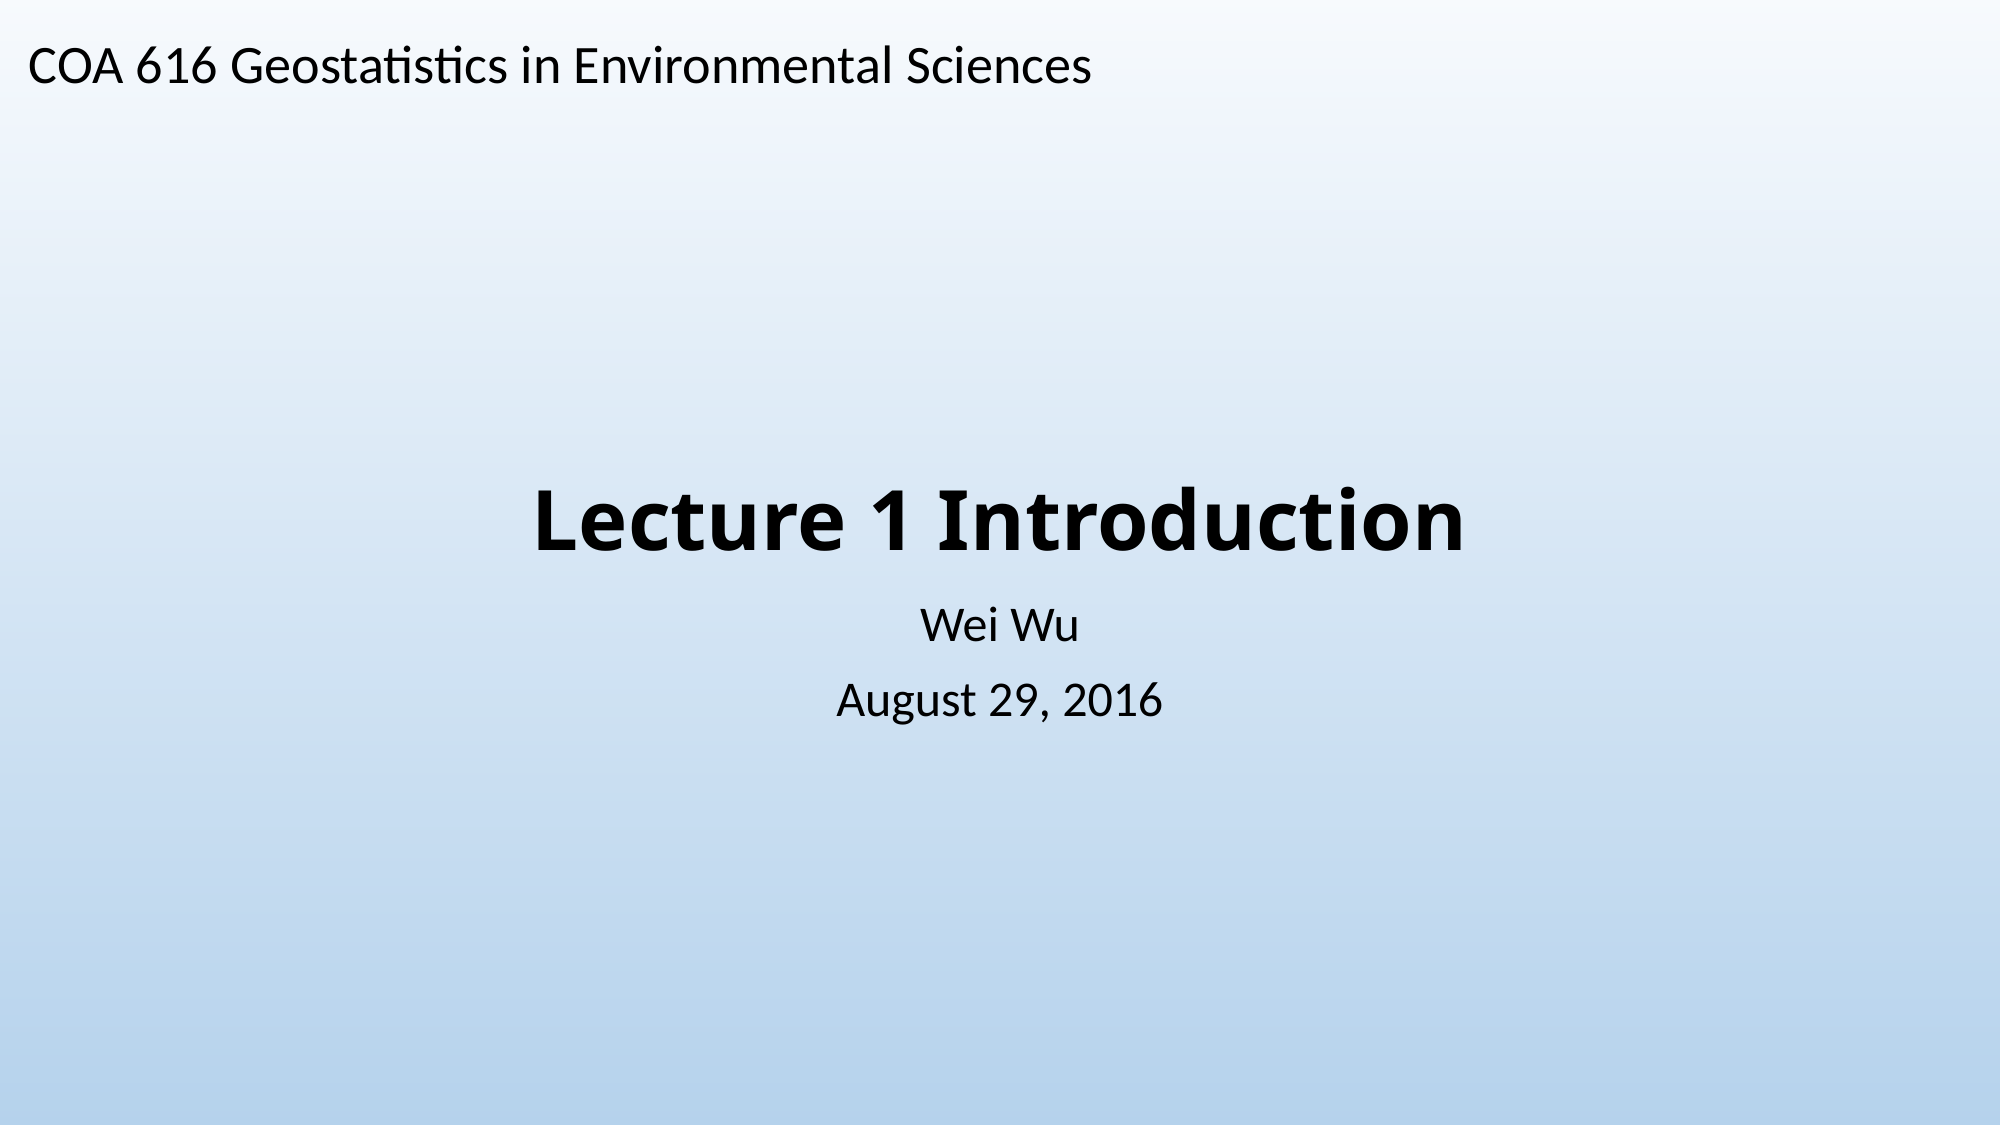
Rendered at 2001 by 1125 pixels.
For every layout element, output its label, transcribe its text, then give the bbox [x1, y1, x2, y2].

subtitle Wei Wu August 29, 2016 [249, 590, 1750, 863]
text_box COA 616 Geostatistics in Environmental Sciences [13, 21, 1179, 102]
title Lecture 1 Introduction [249, 184, 1750, 576]
